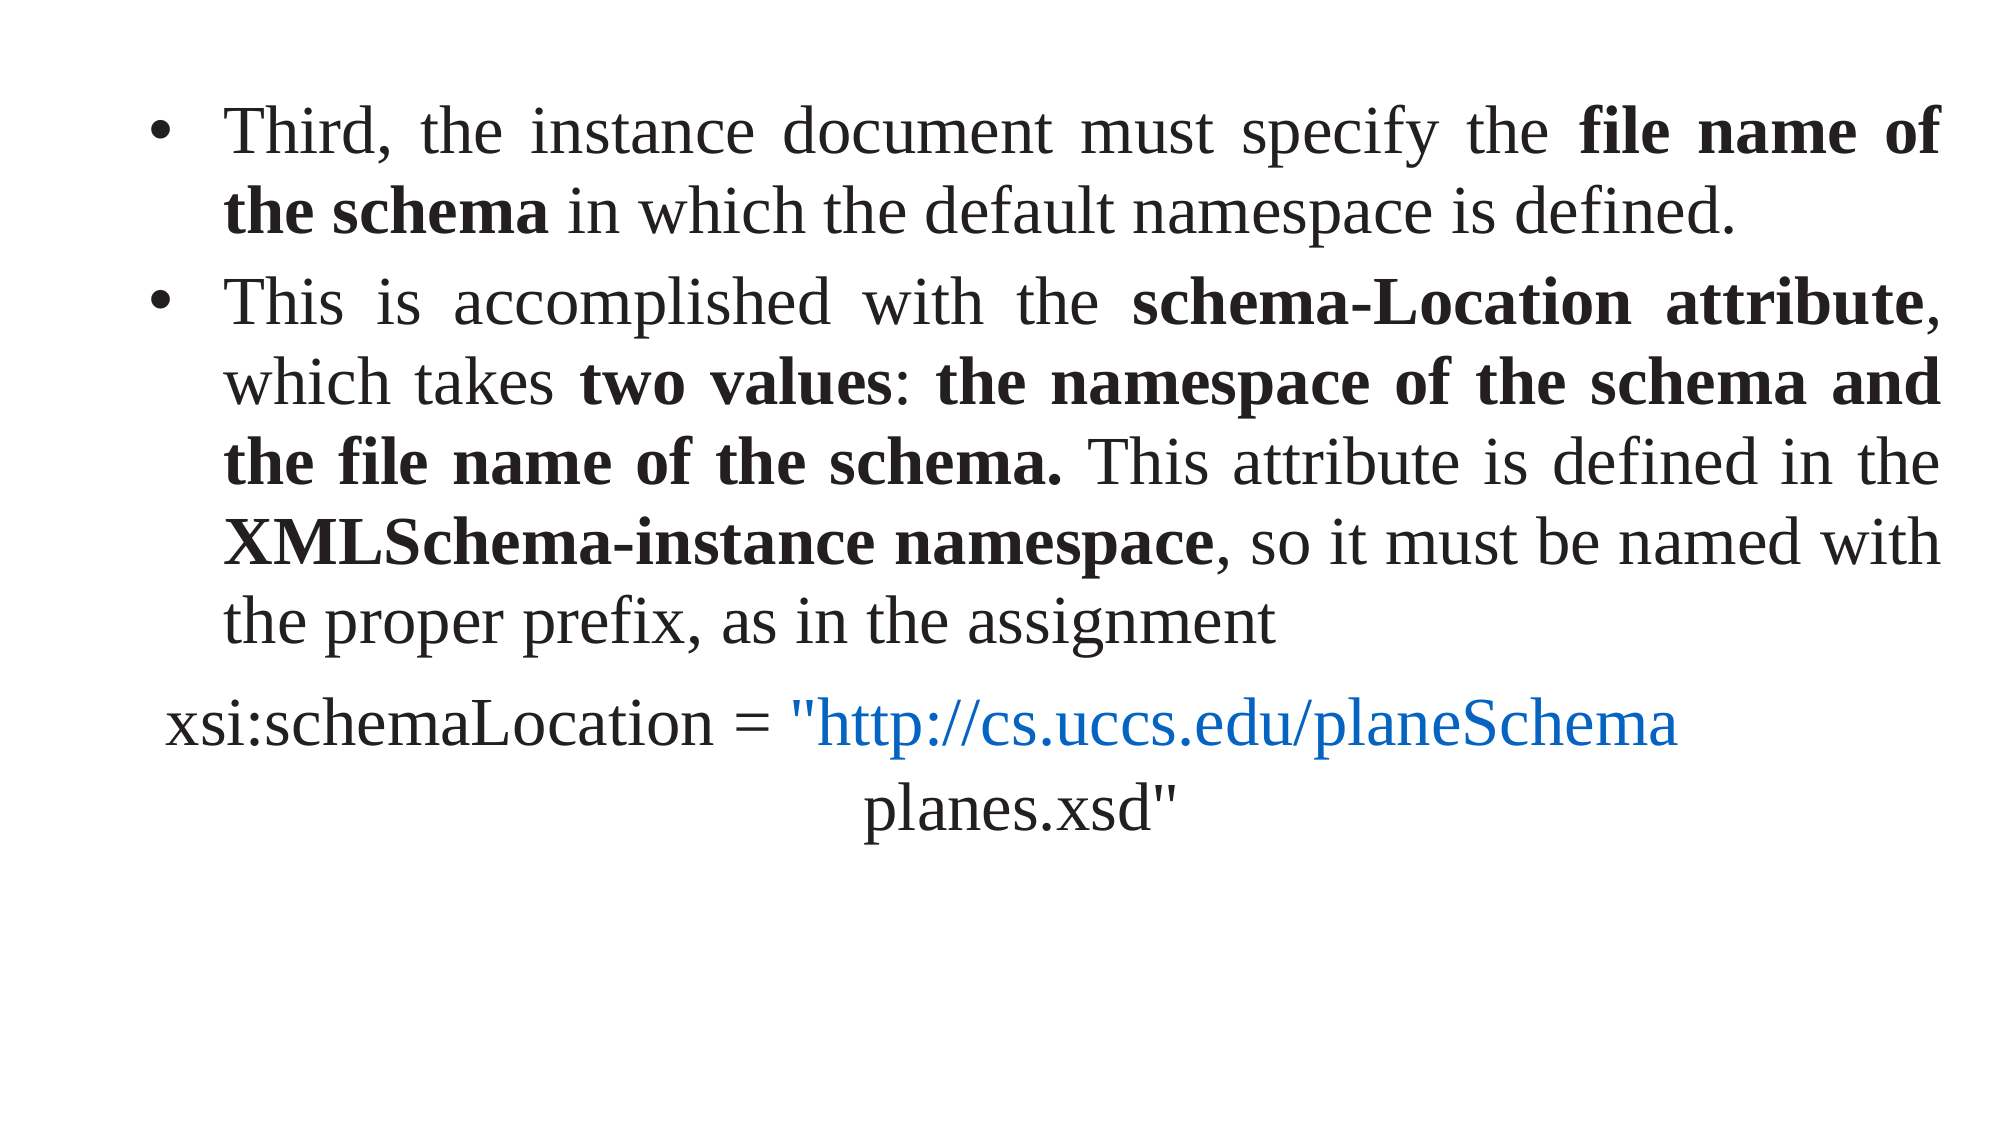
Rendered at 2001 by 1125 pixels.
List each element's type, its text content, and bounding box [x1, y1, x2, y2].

text_box Third, the instance document must specify the file name of the schema in which the default namespace is defined. This is accomplished with the schema-Location attribute, which takes two values: the namespace of the schema and the file name of the schema. This attribute is defined in the XMLSchema-instance namespace, so it must be named with the proper prefix, as in the assignment xsi:schemaLocation = "http://cs.uccs.edu/planeSchema planes.xsd" [19, 82, 1970, 935]
